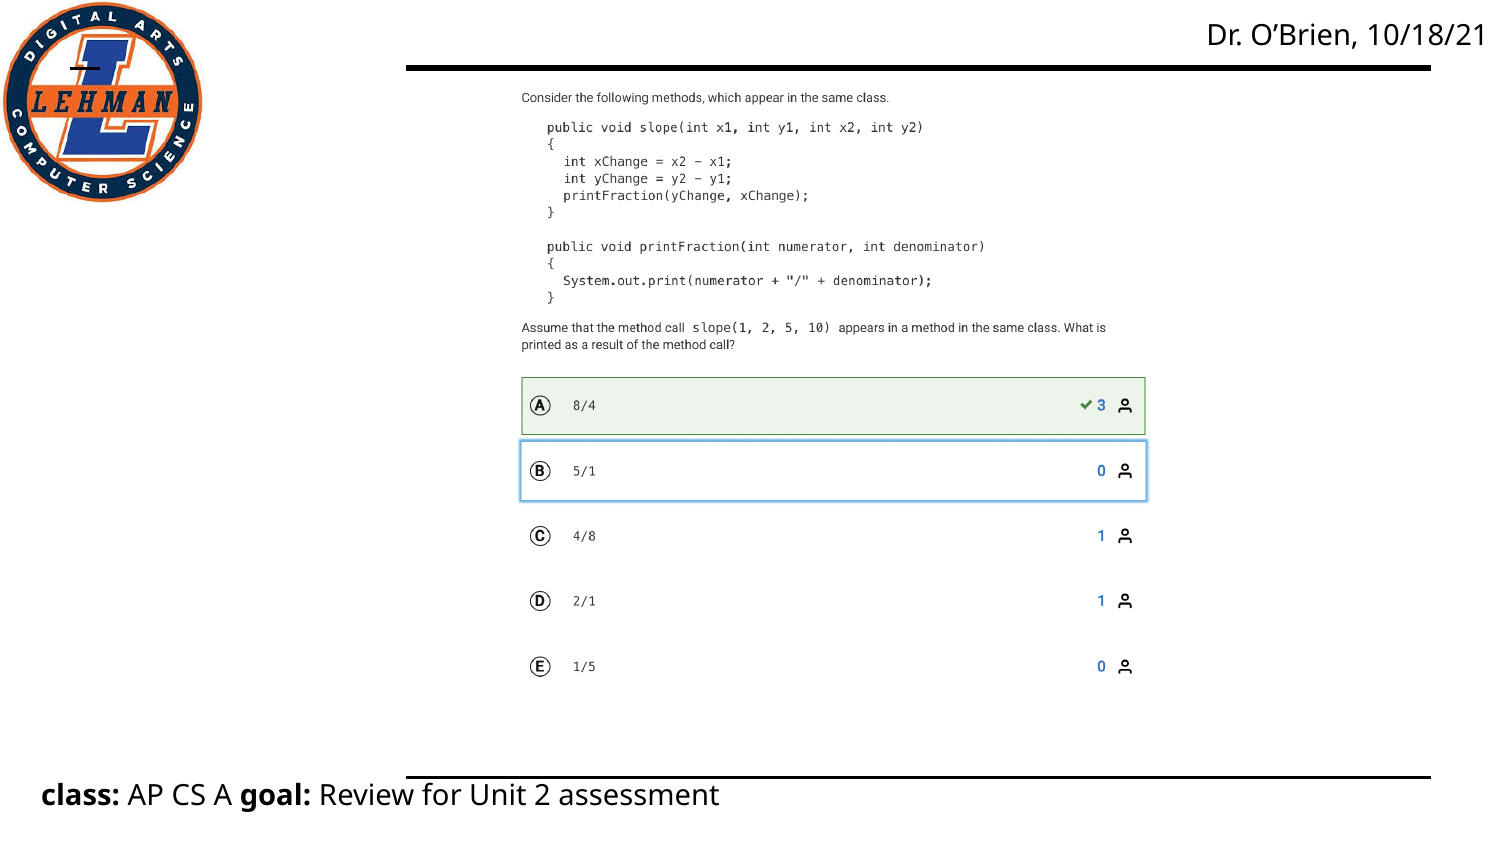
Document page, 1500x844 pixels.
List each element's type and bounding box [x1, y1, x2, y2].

picture [0, 0, 204, 204]
picture [508, 83, 1157, 701]
